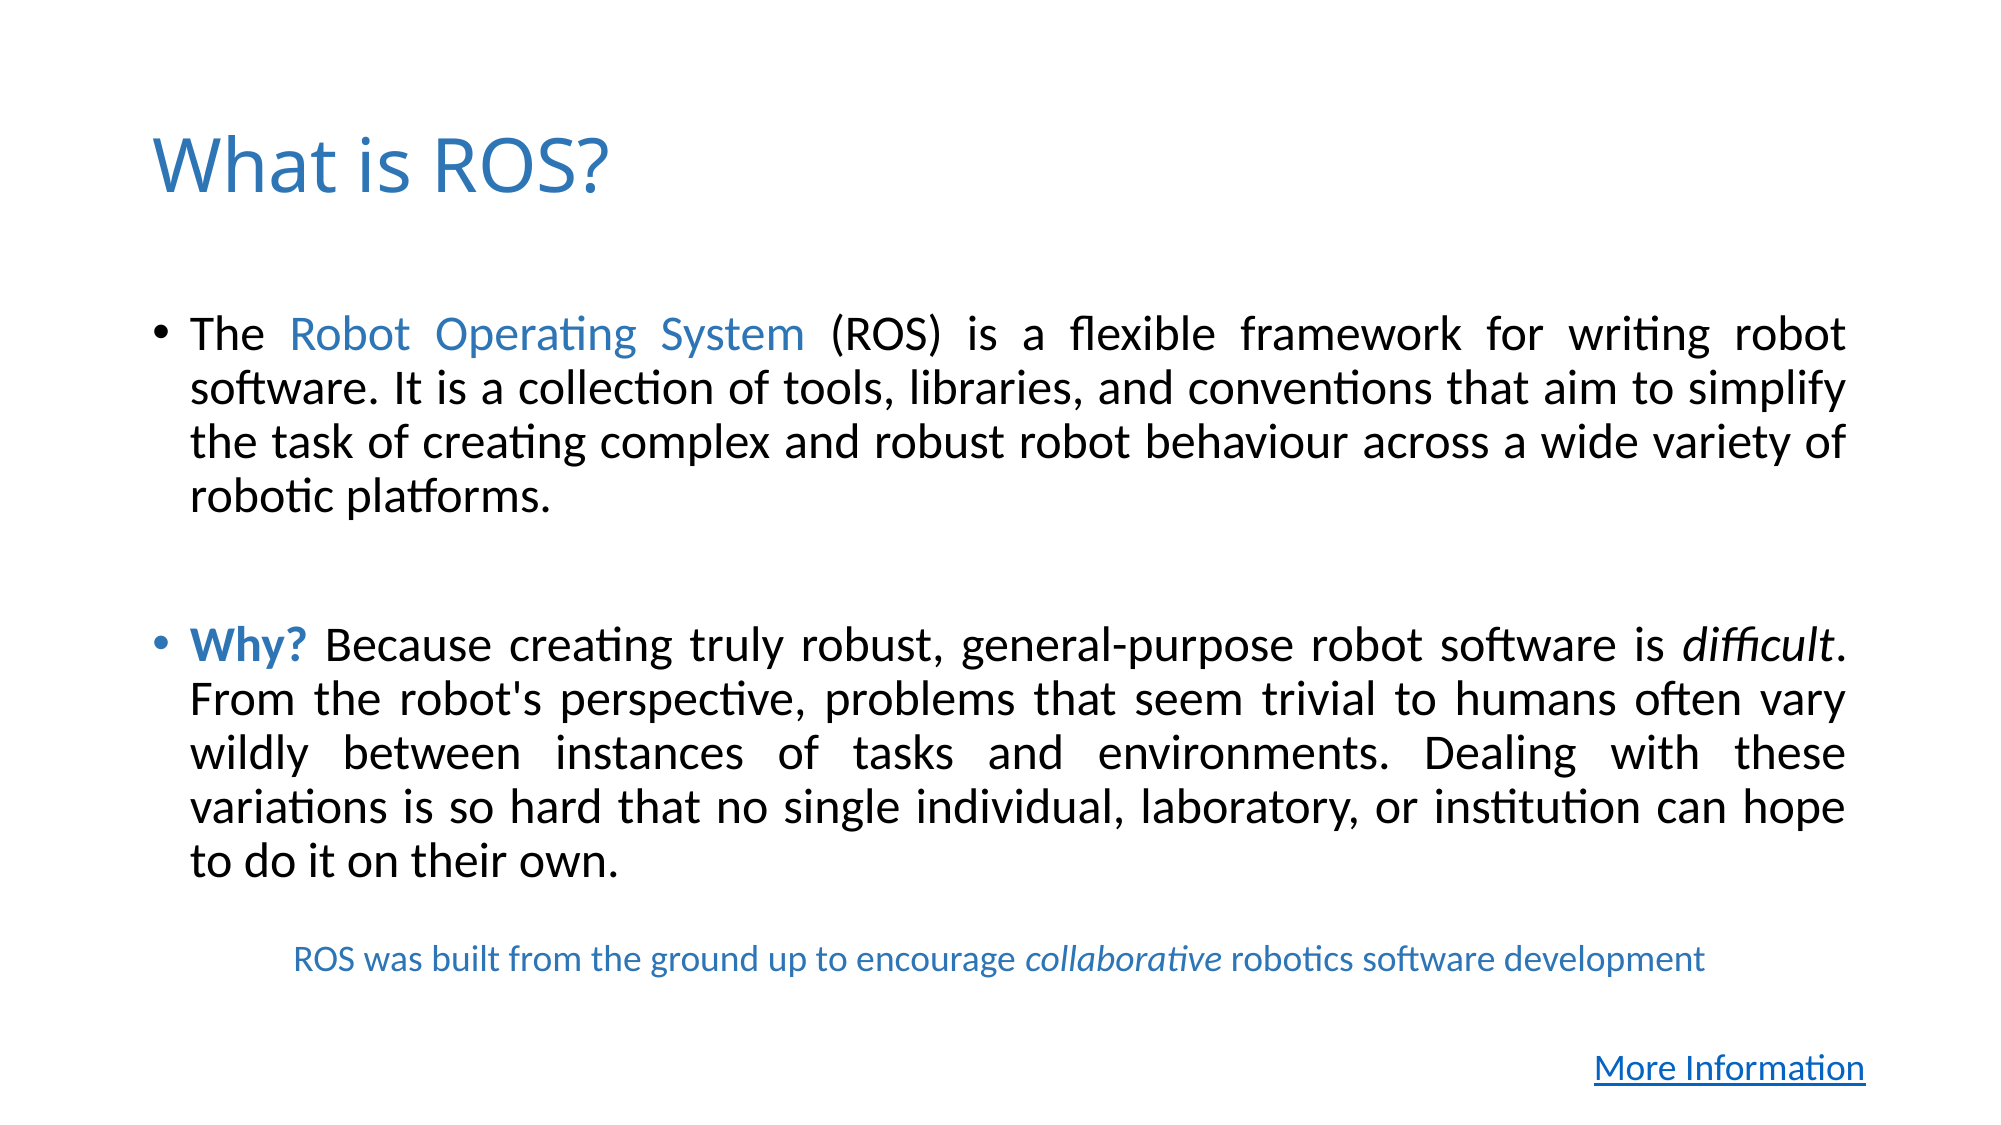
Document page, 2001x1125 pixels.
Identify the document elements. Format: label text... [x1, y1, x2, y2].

list The Robot Operating System (ROS) is a flexible framework for writing robot software. It is a collection of tools, libraries, and conventions that aim to simplify the task of creating complex and robust robot behaviour across a wide variety of robotic platforms. Why? Because creating truly robust, general-purpose robot software is difficult. From the robot's perspective, problems that seem trivial to humans often vary wildly between instances of tasks and environments. Dealing with these variations is so hard that no single individual, laboratory, or institution can hope to do it on their own. [137, 299, 1863, 1014]
title What is ROS? [137, 59, 1863, 278]
text_box ROS was built from the ground up to encourage collaborative robotics software development [278, 926, 1722, 987]
text_box More Information [1579, 1035, 1881, 1096]
